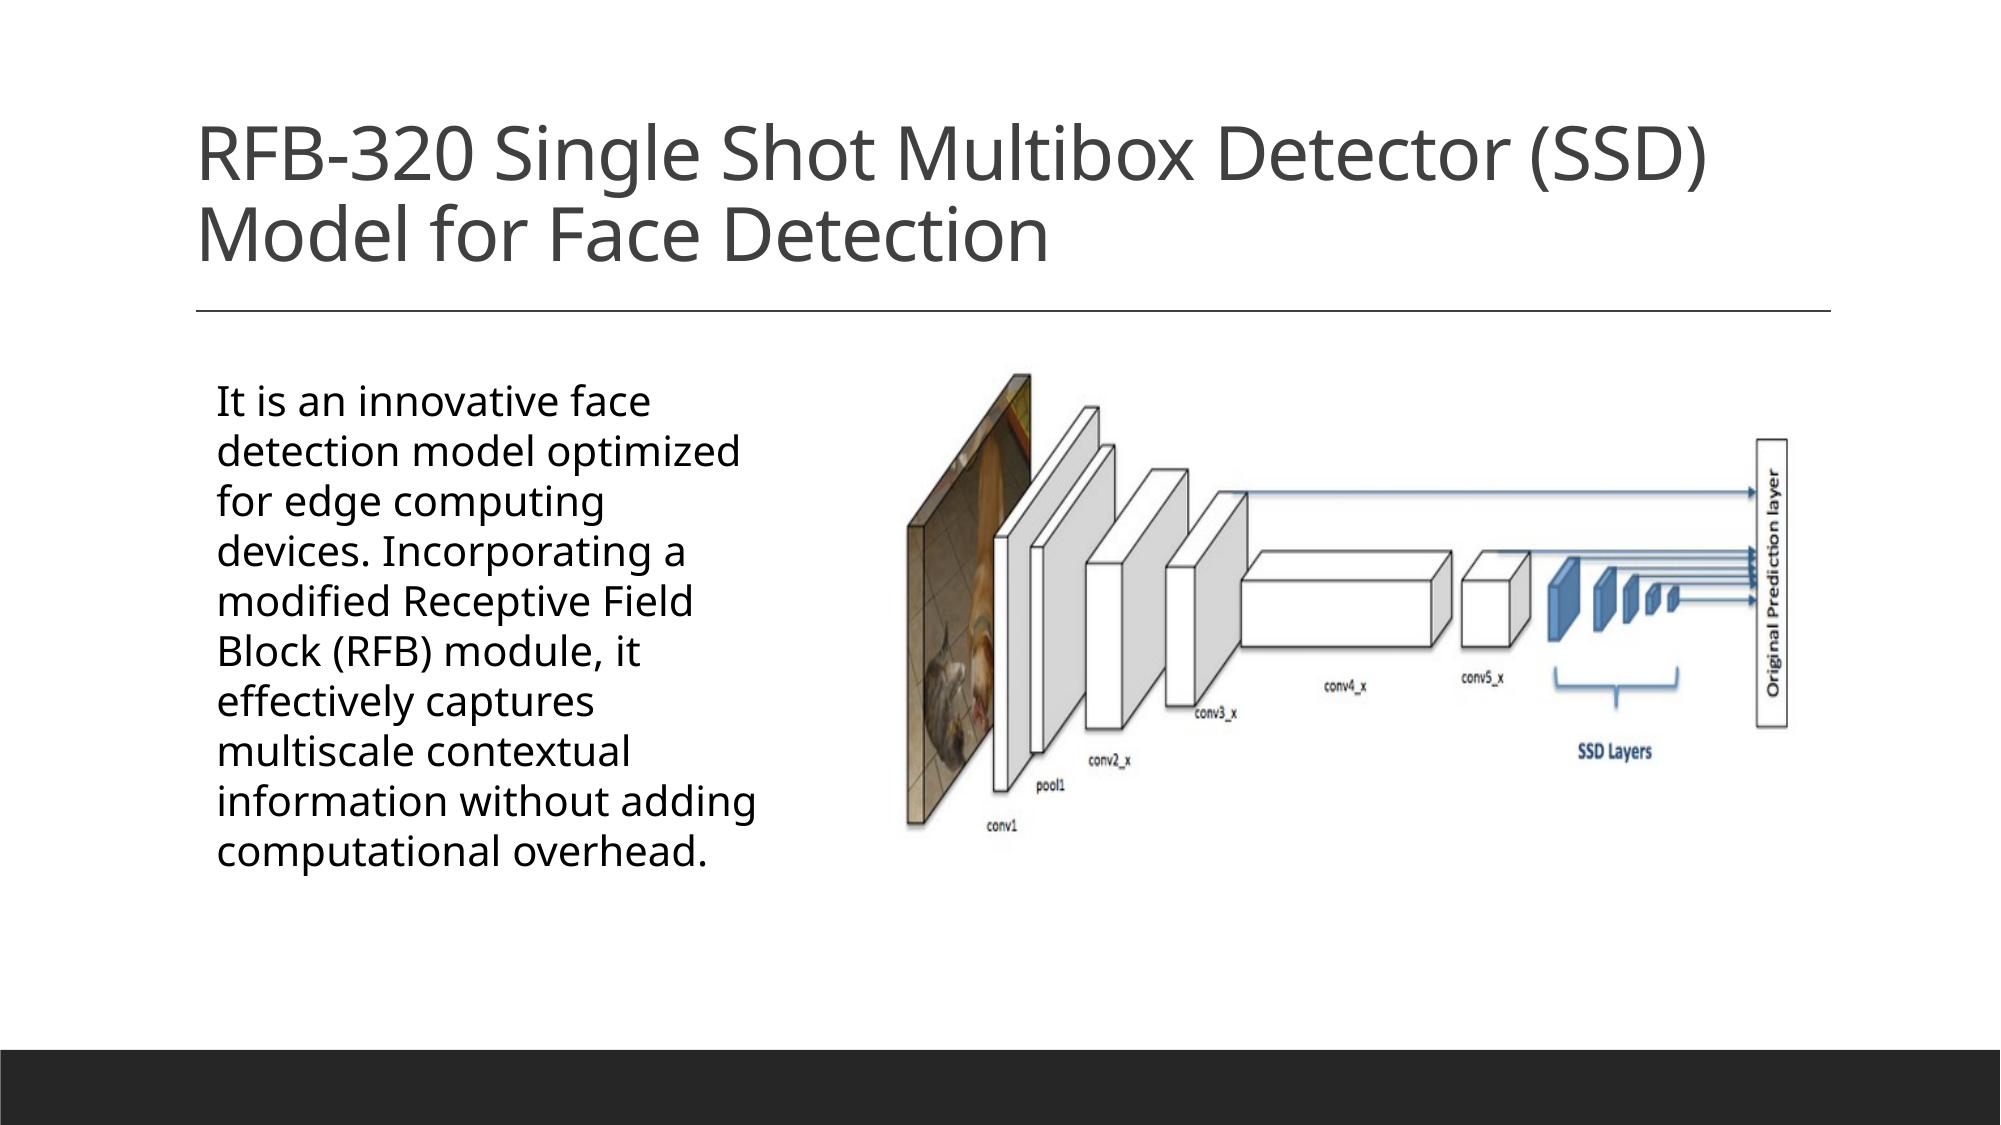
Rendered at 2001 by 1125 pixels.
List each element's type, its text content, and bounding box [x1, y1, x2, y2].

title RFB-320 Single Shot Multibox Detector (SSD) Model for Face Detection [180, 47, 1830, 285]
picture [804, 350, 1981, 852]
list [179, 343, 1001, 966]
